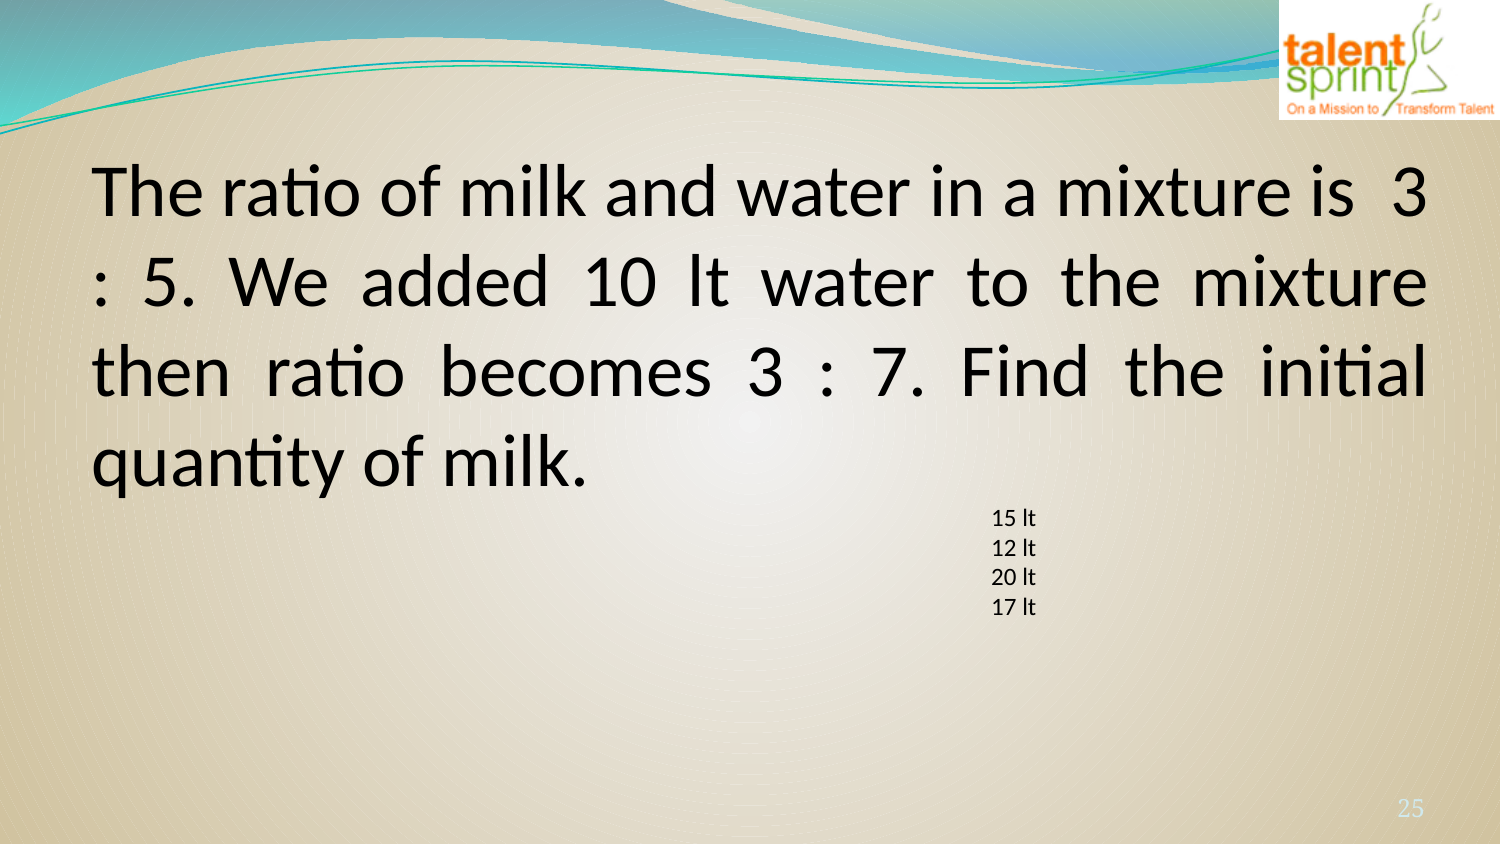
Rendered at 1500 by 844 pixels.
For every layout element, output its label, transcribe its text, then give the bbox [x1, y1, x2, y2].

title The ratio of milk and water in a mixture is 3 : 5. We added 10 lt water to the mixture then ratio becomes 3 : 7. Find the initial quantity of milk. 15 lt 12 lt 20 lt 17 lt [76, 149, 1445, 636]
picture [1279, 0, 1500, 120]
slide_number ‹#› [1299, 782, 1425, 827]
